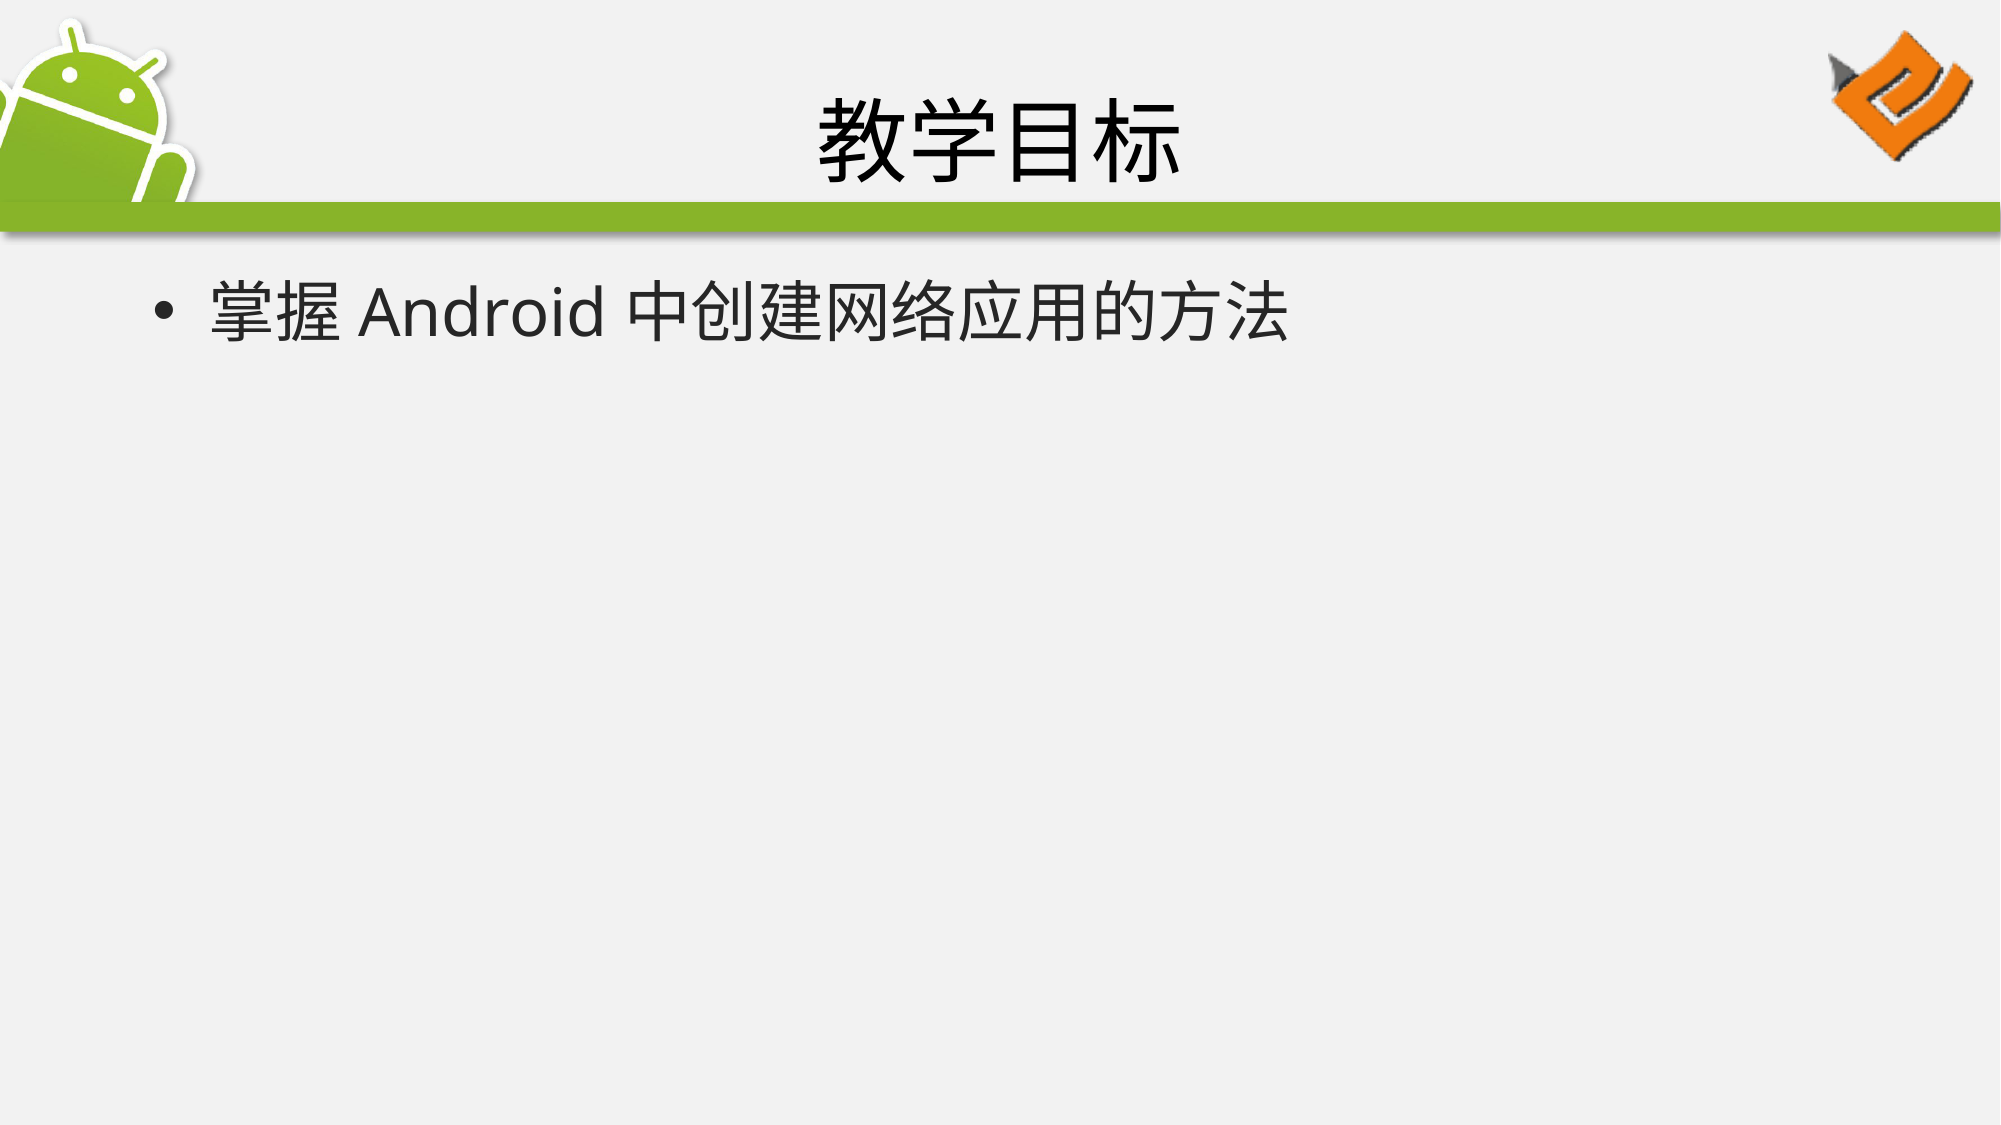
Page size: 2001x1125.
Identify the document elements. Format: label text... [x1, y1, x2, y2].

picture [0, 7, 209, 202]
title 教学目标 [99, 45, 1900, 233]
text_box 掌握Android中创建网络应用的方法 [137, 262, 1674, 1005]
picture [1828, 30, 1973, 161]
